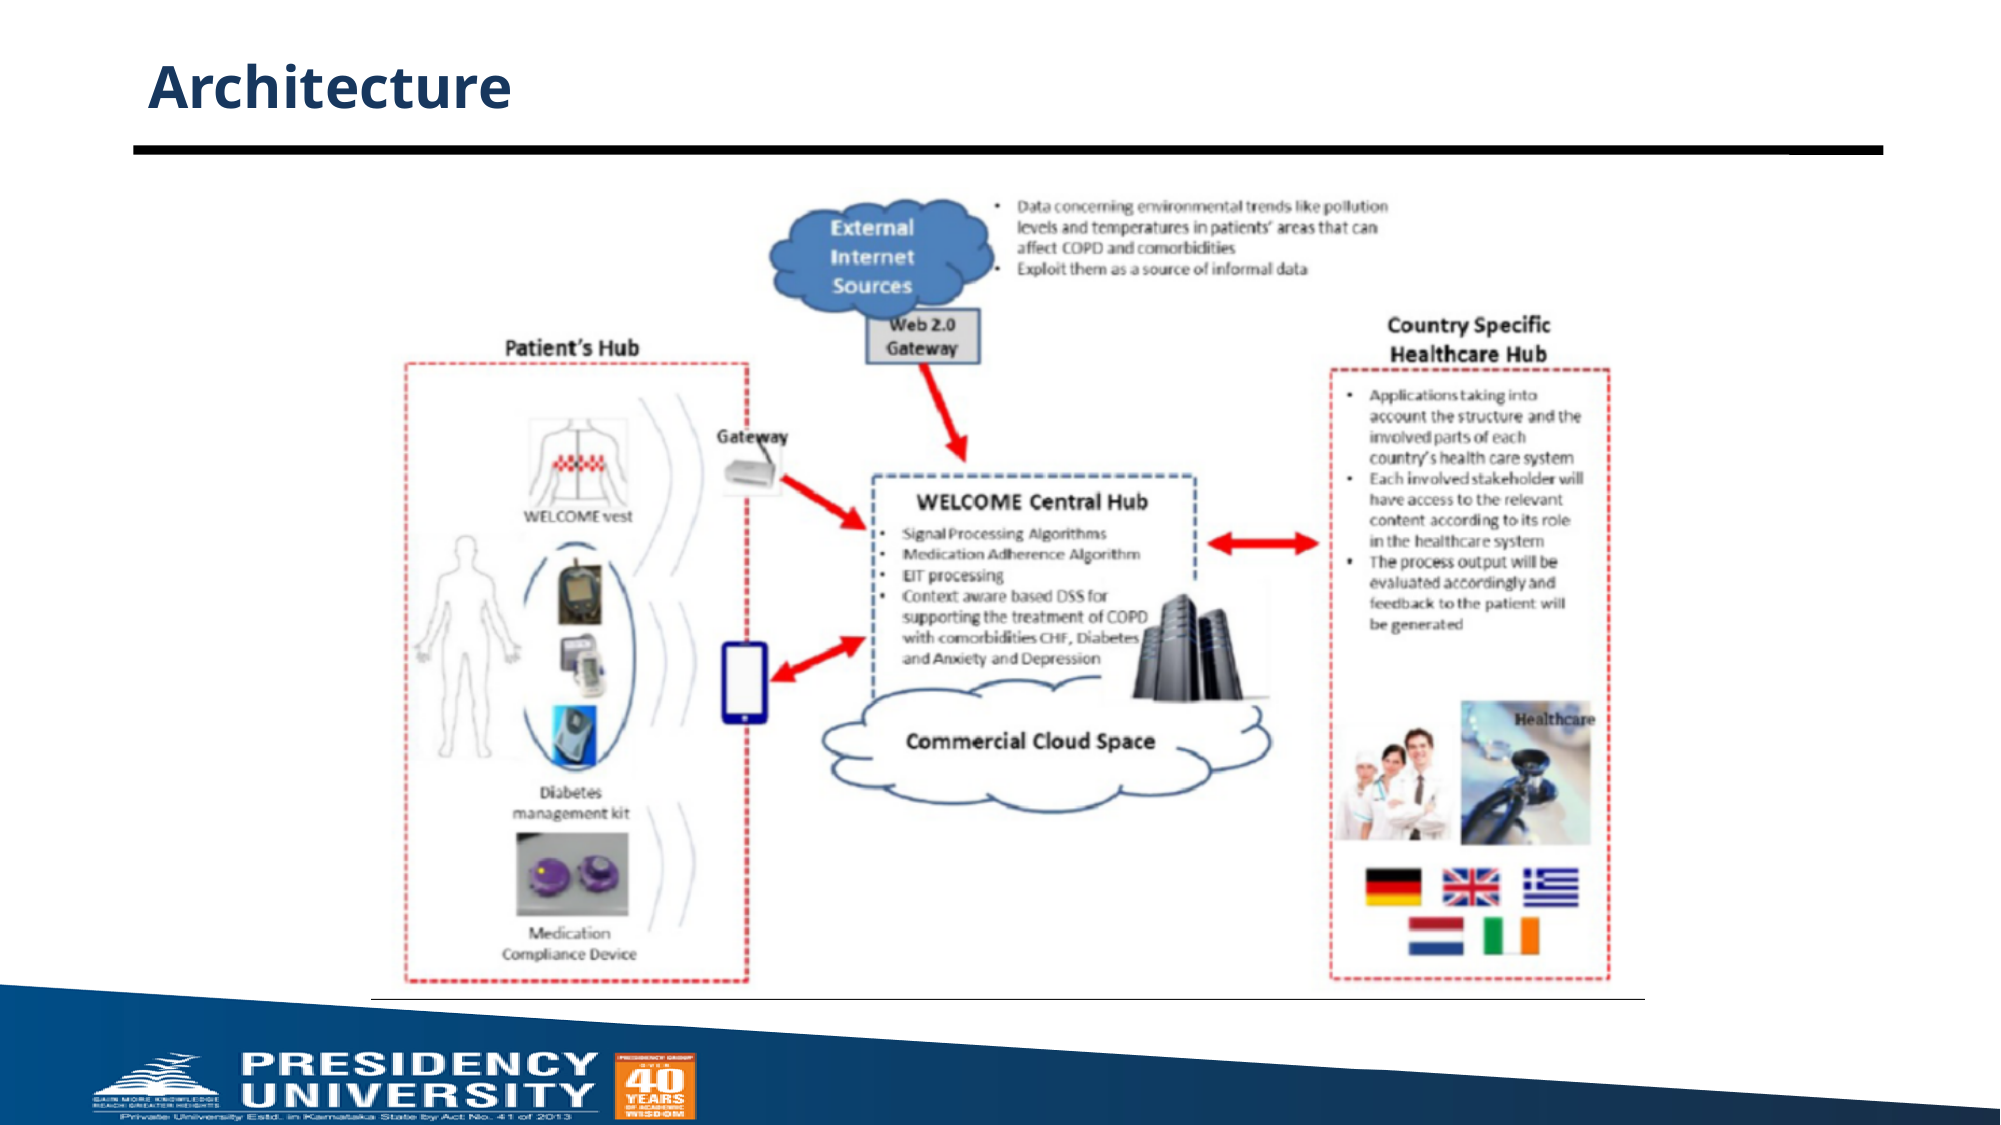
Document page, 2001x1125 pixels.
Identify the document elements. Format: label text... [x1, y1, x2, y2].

picture [0, 982, 2000, 1125]
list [371, 187, 1646, 1001]
title Architecture [133, 45, 1884, 125]
